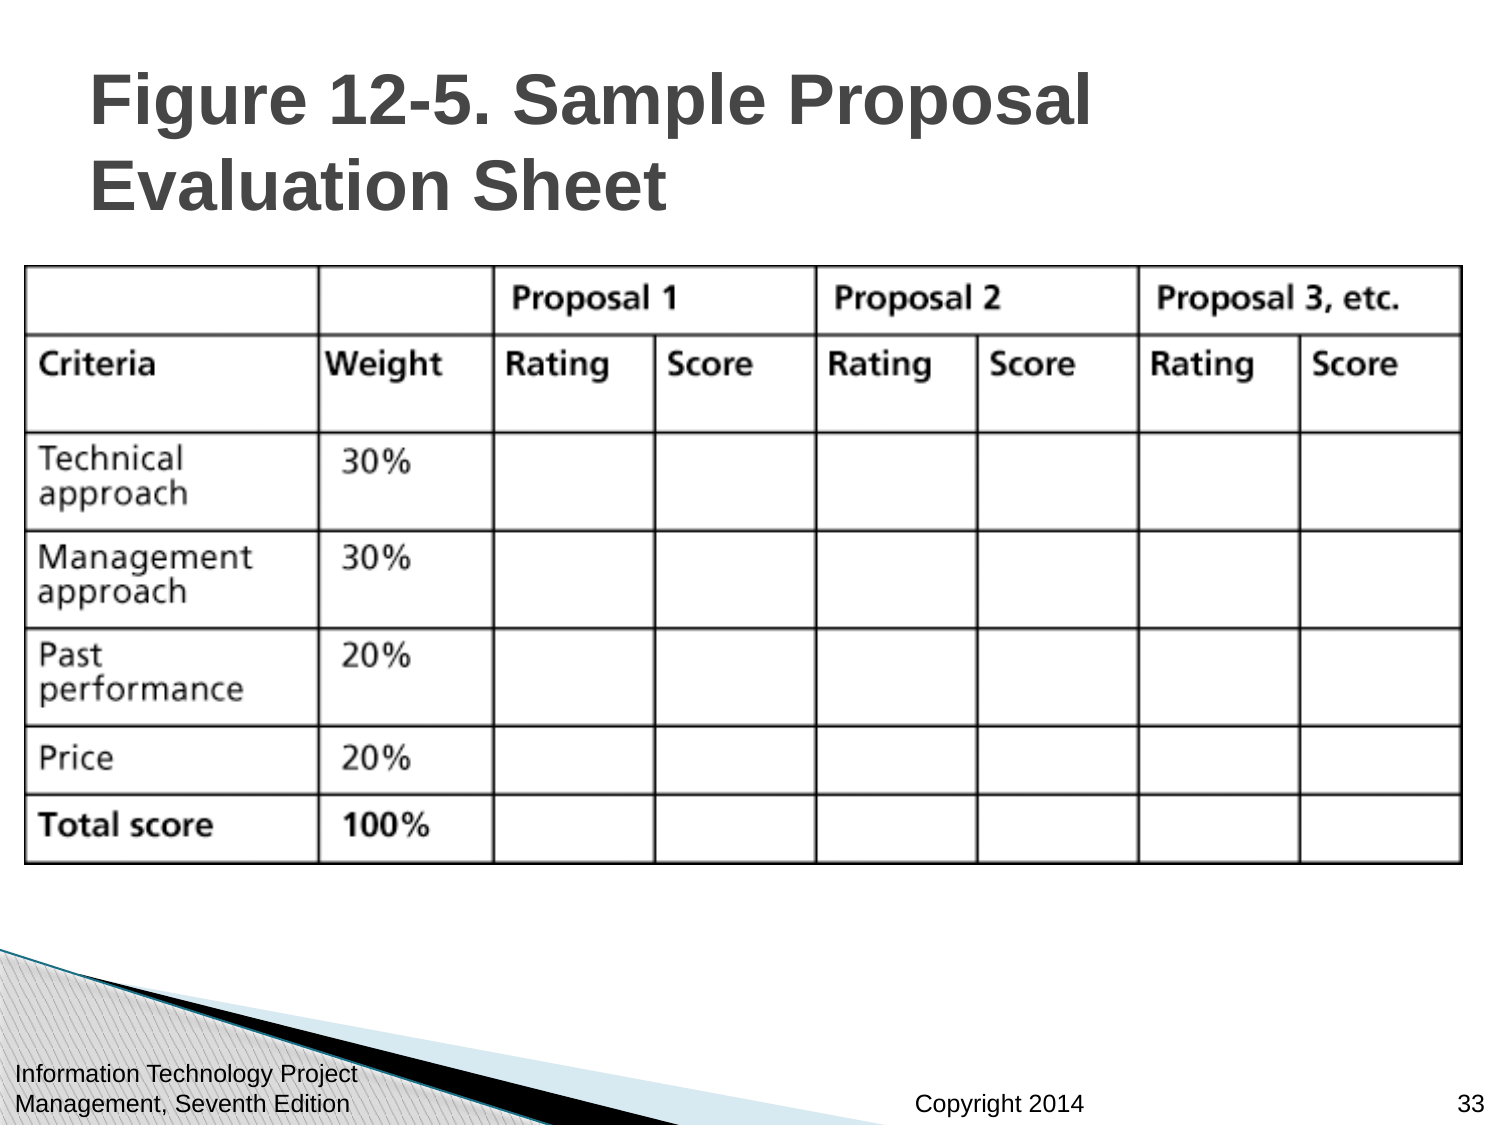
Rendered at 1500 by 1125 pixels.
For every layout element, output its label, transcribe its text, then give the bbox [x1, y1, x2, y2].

title Figure 12-5. Sample Proposal Evaluation Sheet [75, 45, 1425, 233]
footer Information Technology Project Management, Seventh Edition [0, 1065, 425, 1125]
slide_number 33 [1408, 1065, 1500, 1125]
picture [24, 264, 1463, 866]
